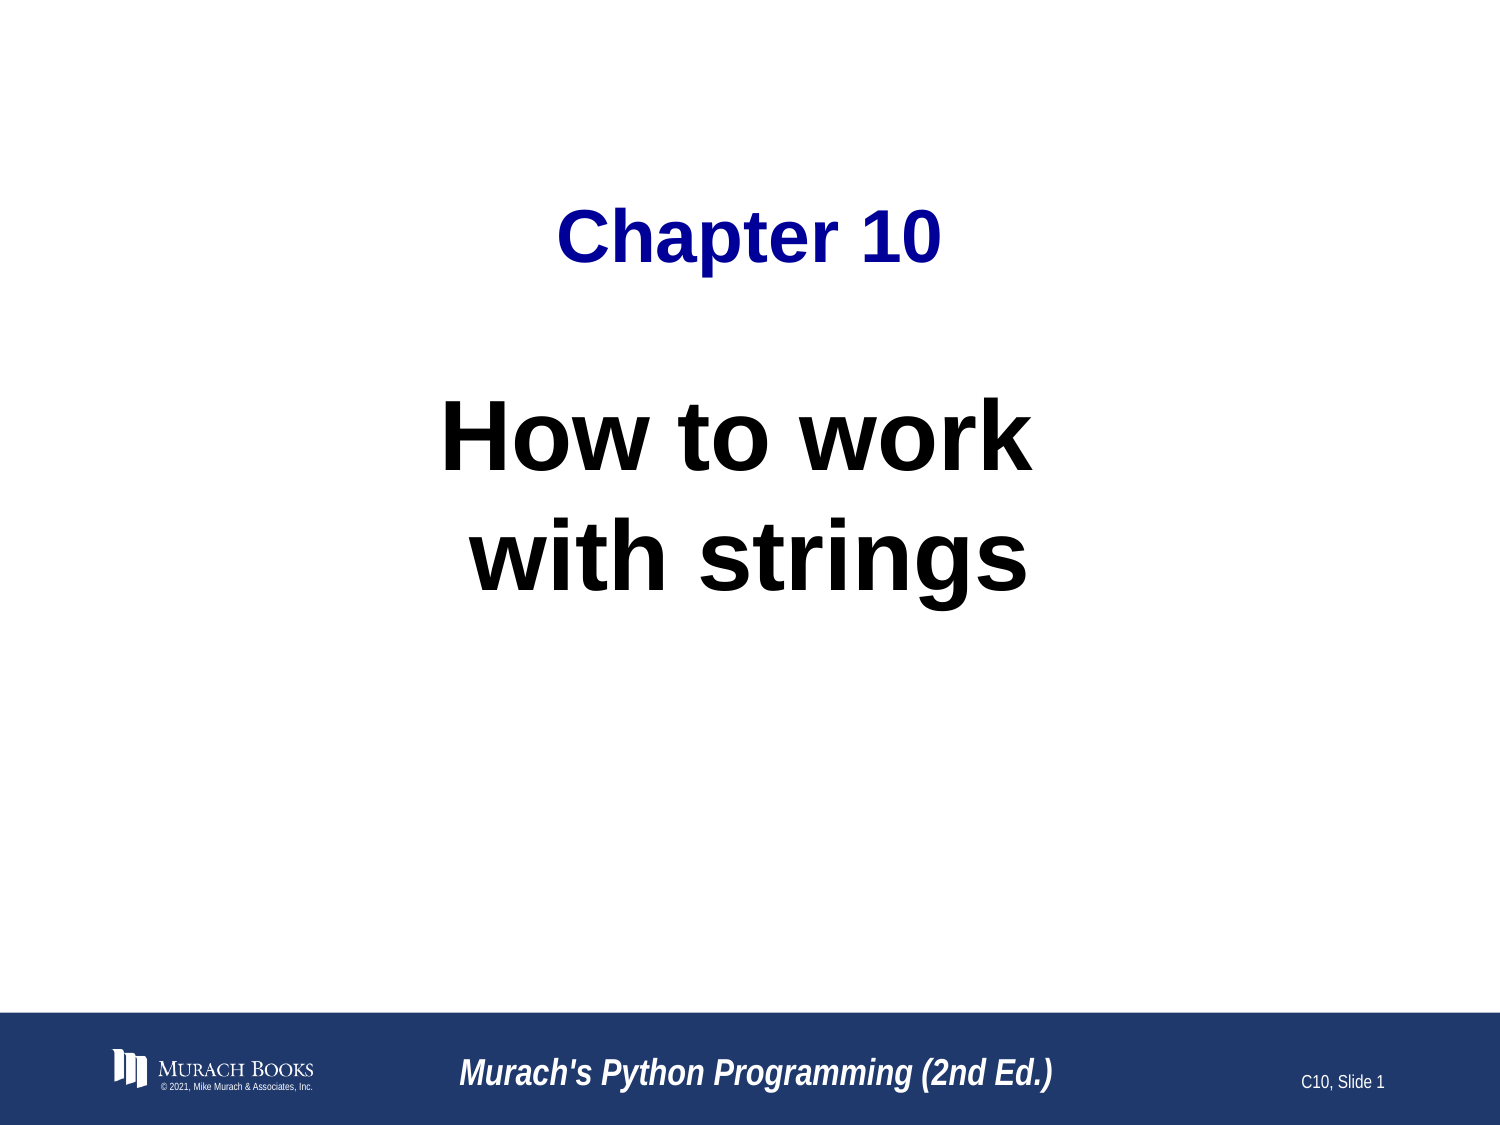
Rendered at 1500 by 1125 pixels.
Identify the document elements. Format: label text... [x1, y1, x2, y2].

title Chapter 10 [112, 187, 1388, 279]
footer © 2021, Mike Murach & Associates, Inc. [12, 1025, 463, 1100]
slide_number C10, Slide 1 [1087, 1025, 1400, 1100]
list How to work with strings [312, 362, 1188, 850]
slide_number Murach's Python Programming (2nd Ed.) [463, 1025, 1075, 1100]
